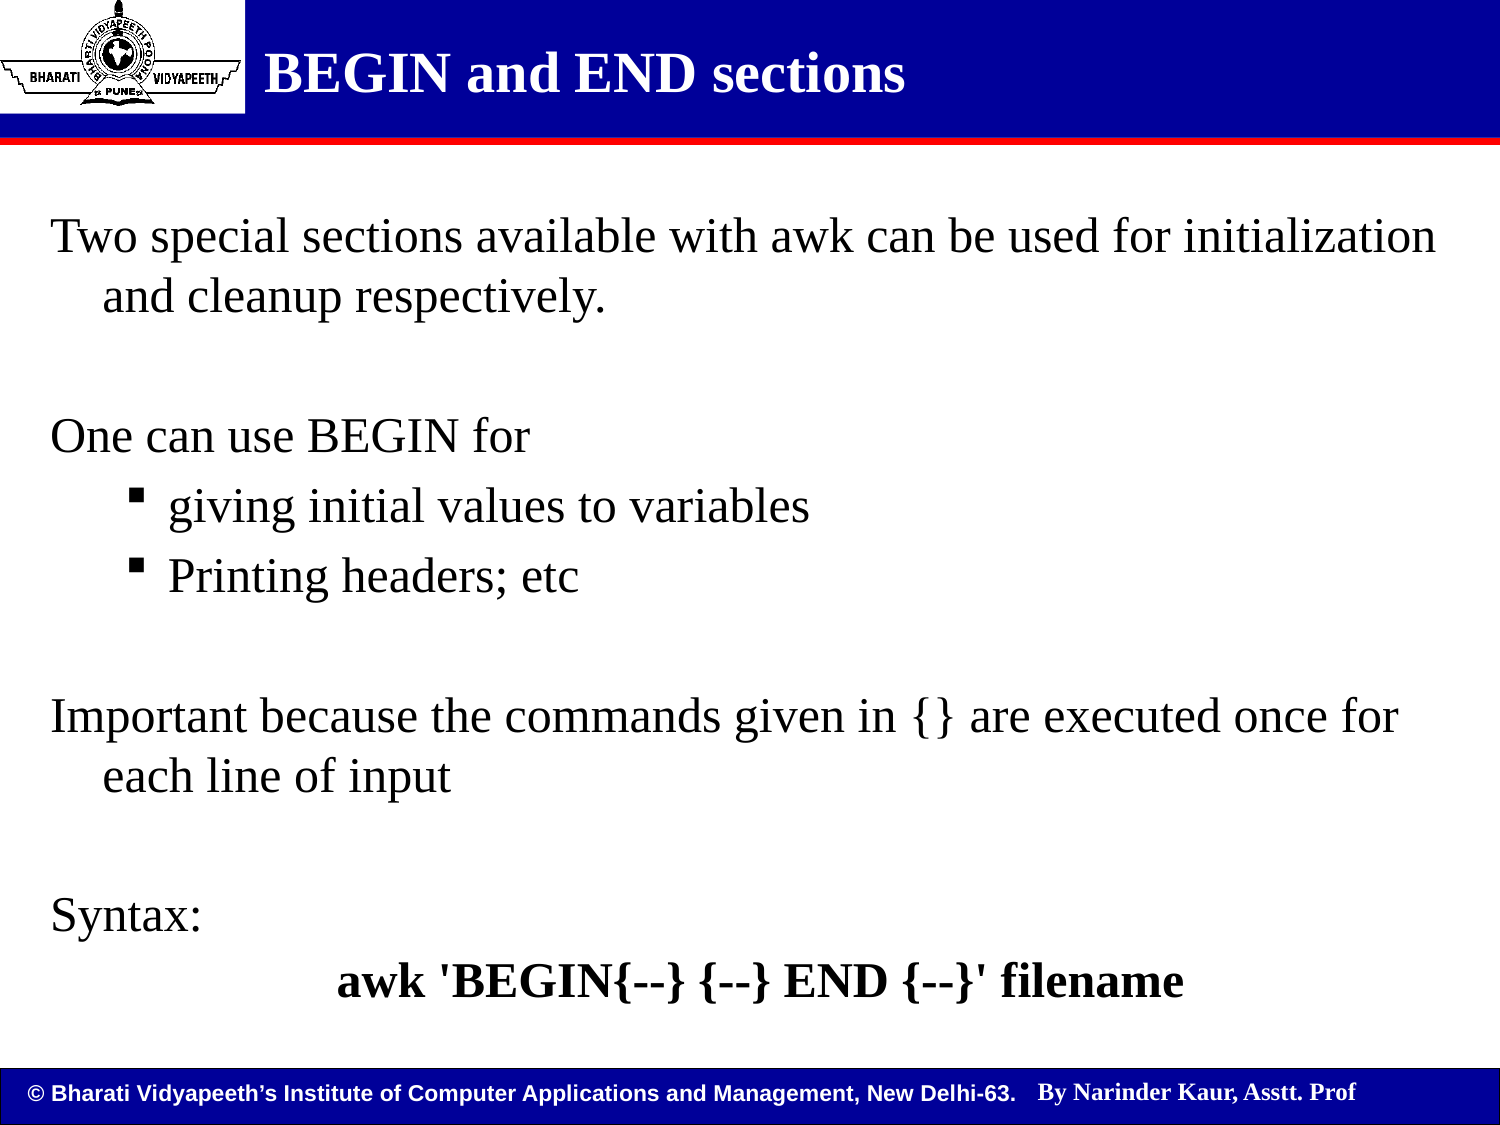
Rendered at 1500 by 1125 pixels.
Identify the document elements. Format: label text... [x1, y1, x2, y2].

list Two special sections available with awk can be used for initialization and cleanup respectively. One can use BEGIN for giving initial values to variables Printing headers; etc Important because the commands given in {} are executed once for each line of input Syntax: awk 'BEGIN{--} {--} END {--}' filename [49, 201, 1472, 1051]
picture [0, 0, 241, 106]
text_box BEGIN and END sections [249, 12, 1438, 125]
